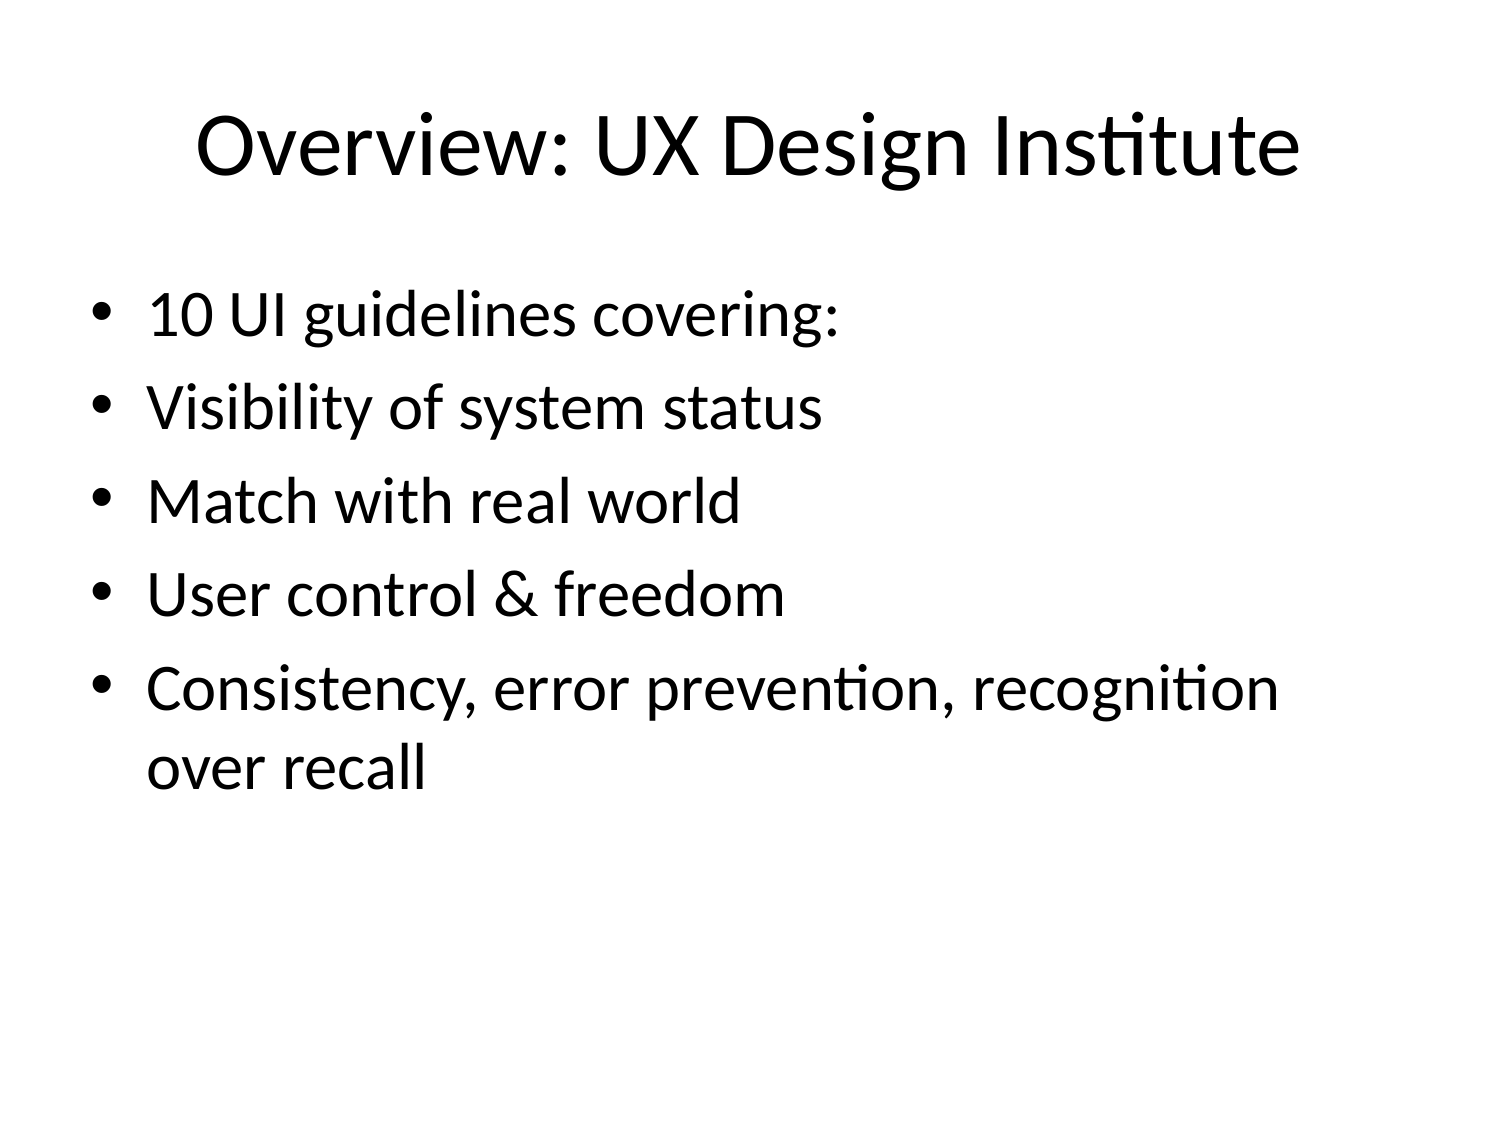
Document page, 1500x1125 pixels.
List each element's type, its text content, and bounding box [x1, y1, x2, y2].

list 10 UI guidelines covering: Visibility of system status Match with real world User control & freedom Consistency, error prevention, recognition over recall [75, 262, 1425, 1005]
title Overview: UX Design Institute [75, 45, 1425, 233]
